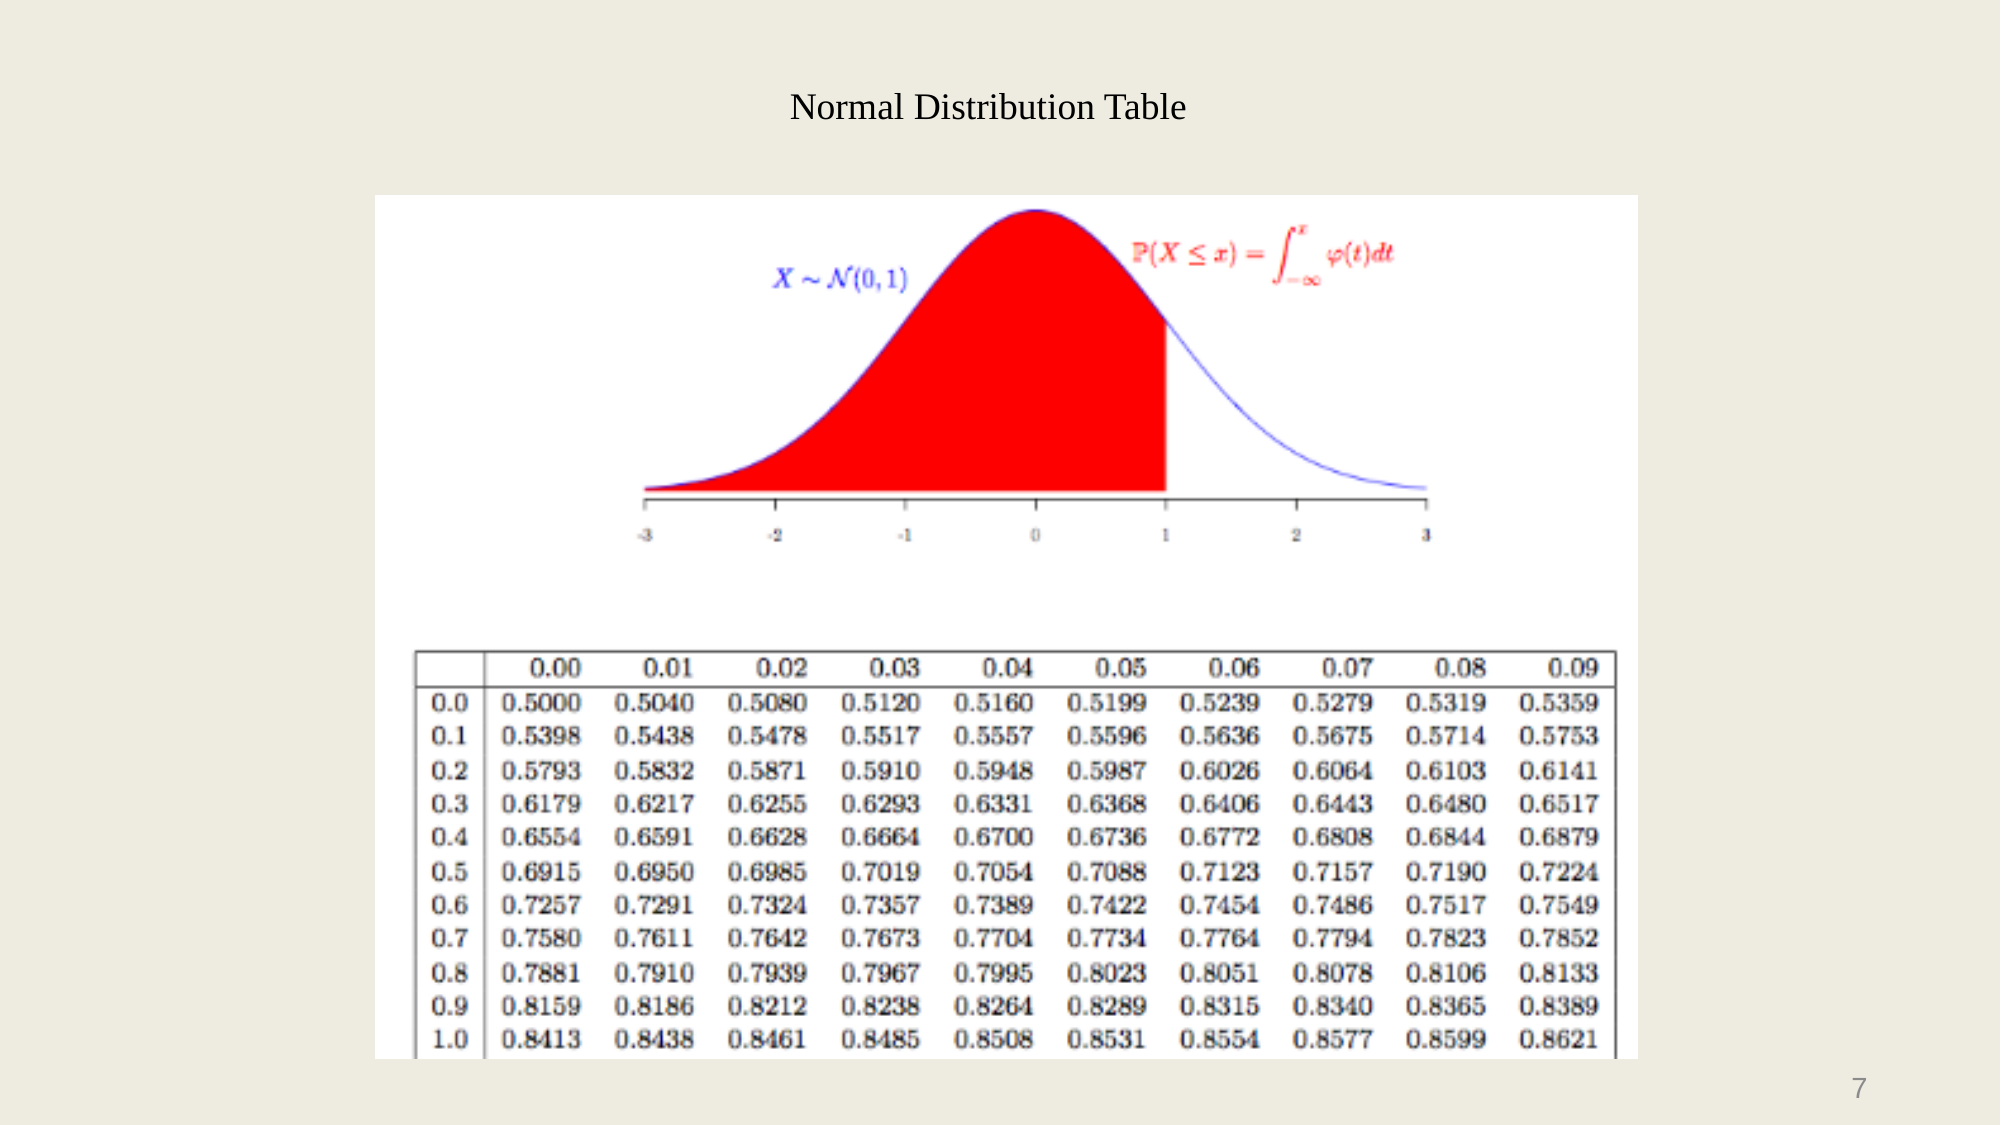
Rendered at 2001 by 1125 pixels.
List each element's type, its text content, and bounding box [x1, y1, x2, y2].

slide_number 7 [1416, 1061, 1883, 1112]
picture [374, 195, 1638, 1059]
text_box Normal Distribution Table [774, 74, 1575, 135]
